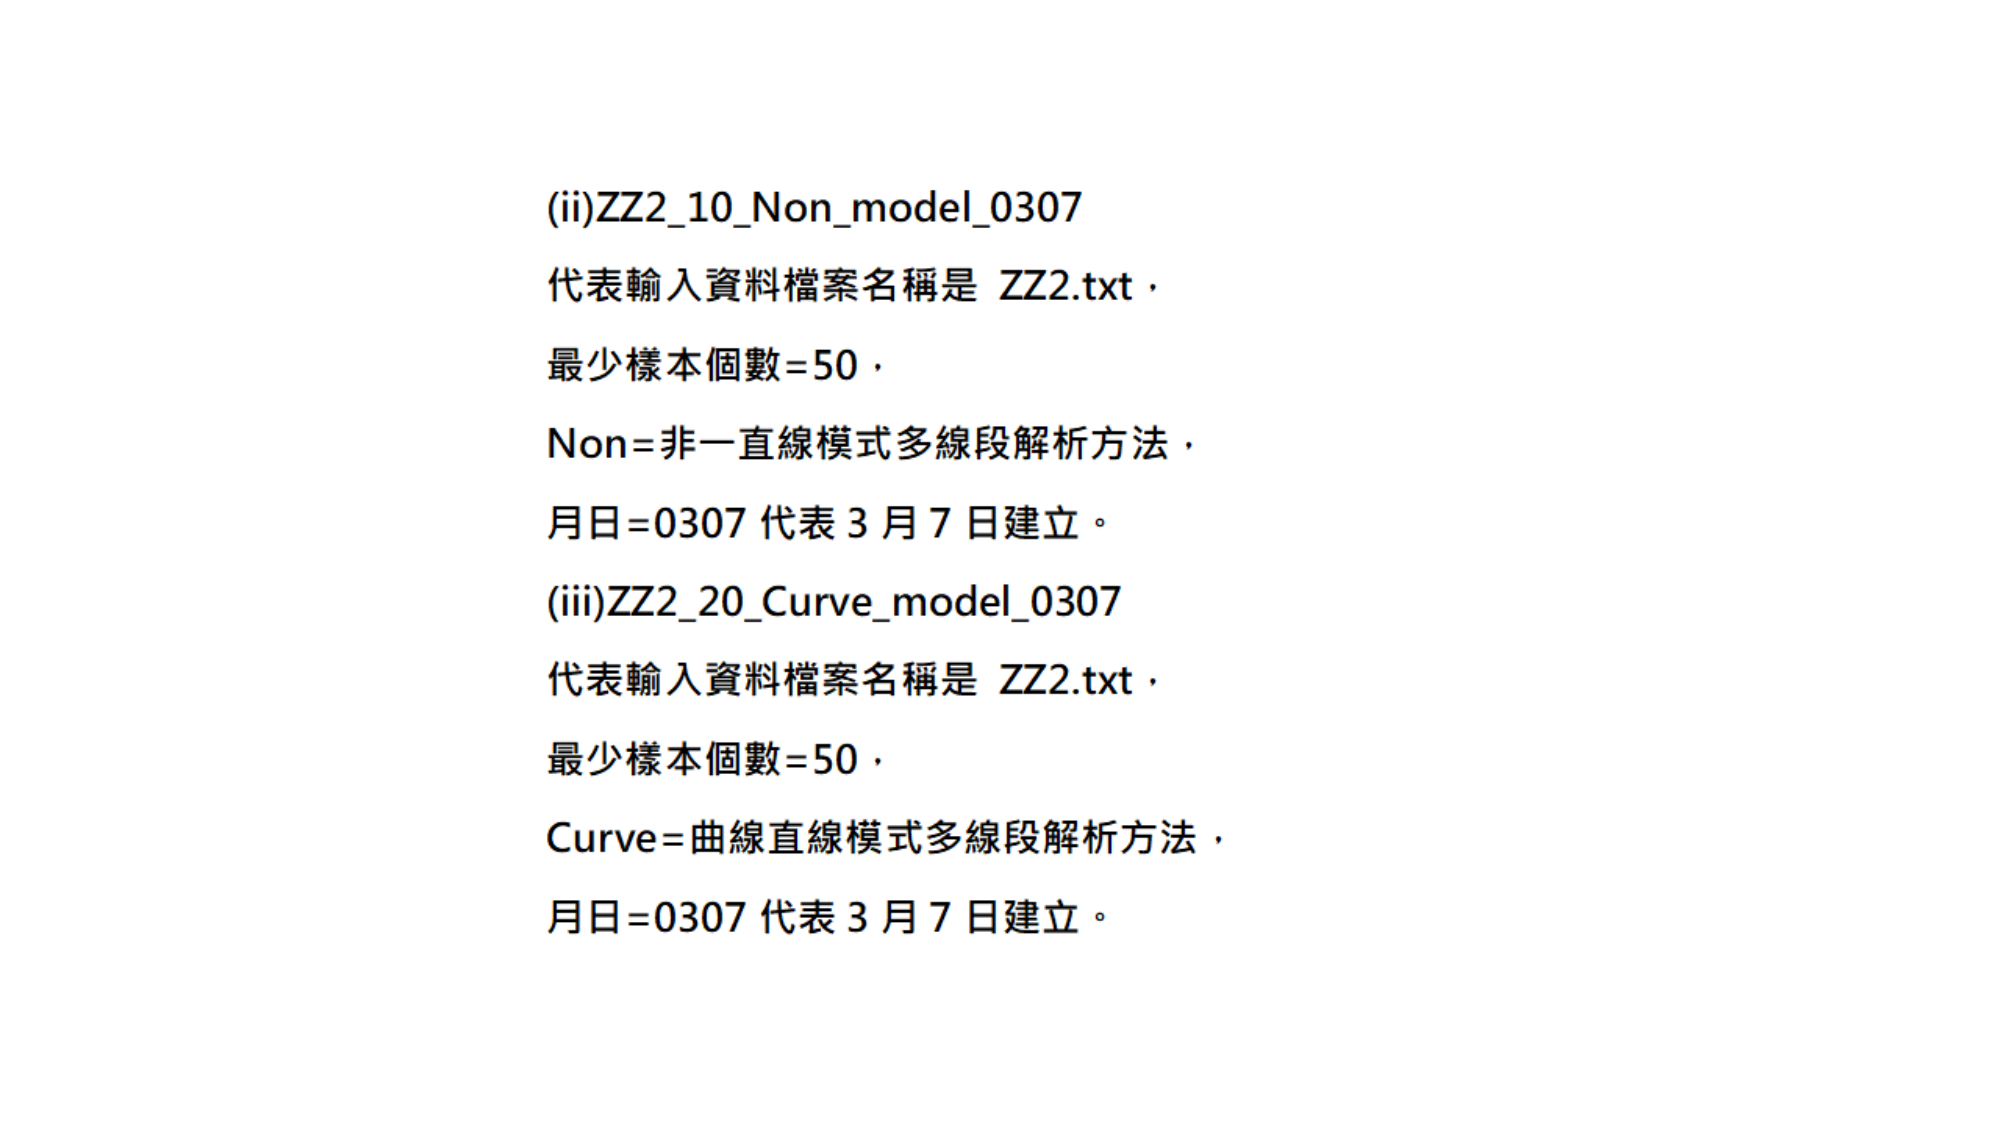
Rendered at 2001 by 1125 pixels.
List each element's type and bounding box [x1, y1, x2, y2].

picture [545, 167, 1454, 957]
